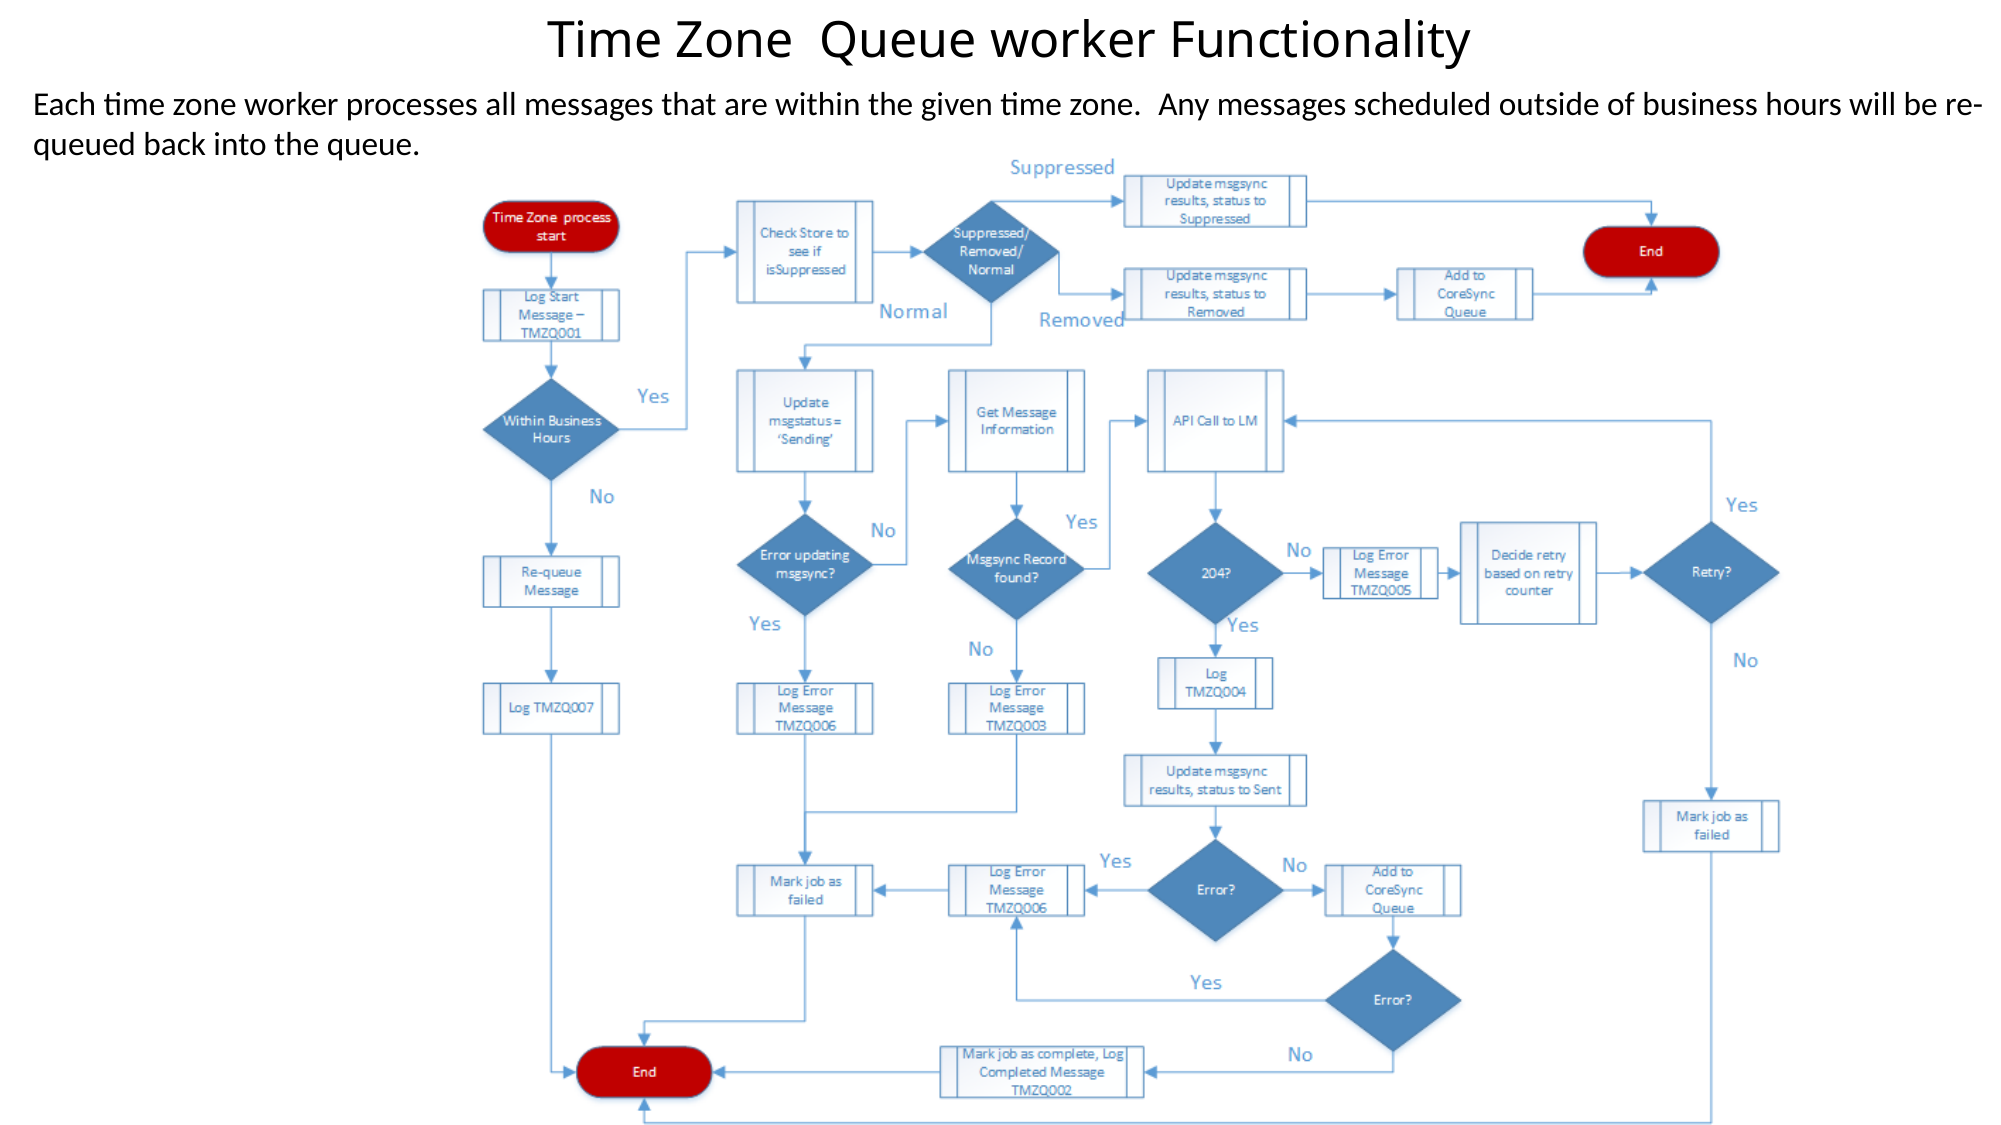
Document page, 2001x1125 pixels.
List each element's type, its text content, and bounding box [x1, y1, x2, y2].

text_box Time Zone Queue worker Functionality [532, 0, 1486, 74]
picture [476, 146, 1788, 1125]
text_box Each time zone worker processes all messages that are within the given time zone. Any messages scheduled outside of business hours will be re-queued back into the queue. [18, 74, 2000, 170]
